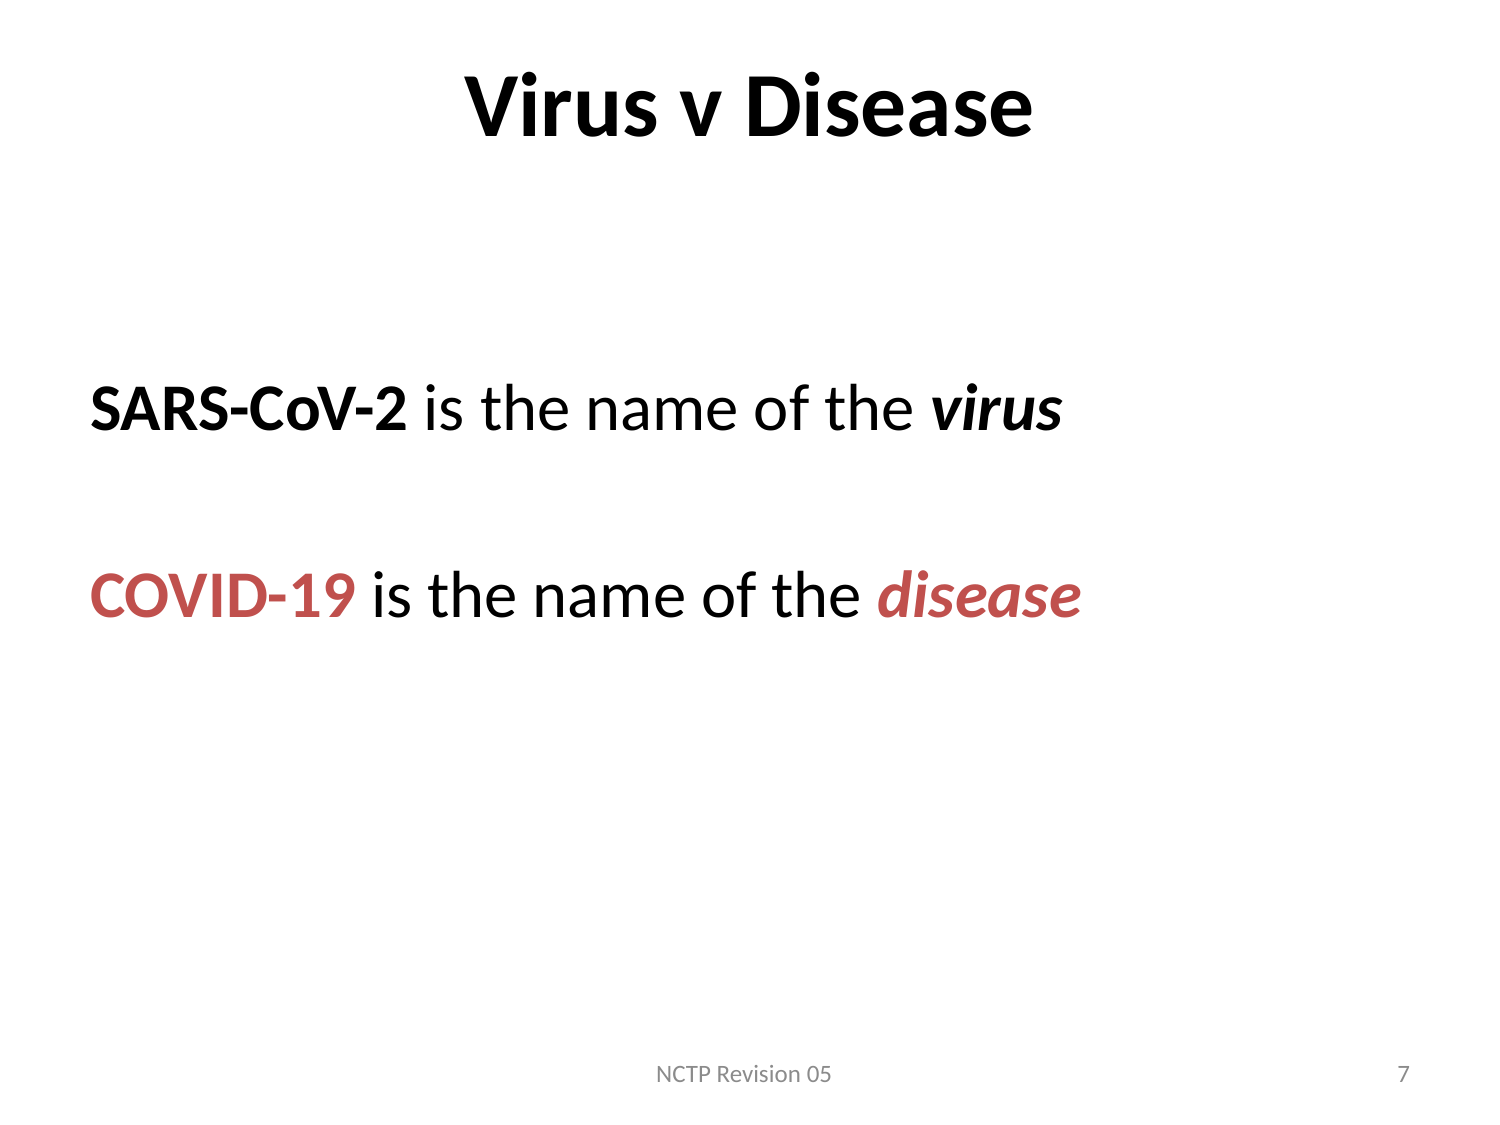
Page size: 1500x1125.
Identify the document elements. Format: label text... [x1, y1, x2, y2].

title Virus v Disease [0, 0, 1500, 201]
slide_number 7 [1074, 1042, 1425, 1103]
footer NCTP Revision 05 [512, 1042, 988, 1103]
list SARS-CoV-2 is the name of the virus COVID-19 is the name of the disease [75, 262, 1425, 1005]
